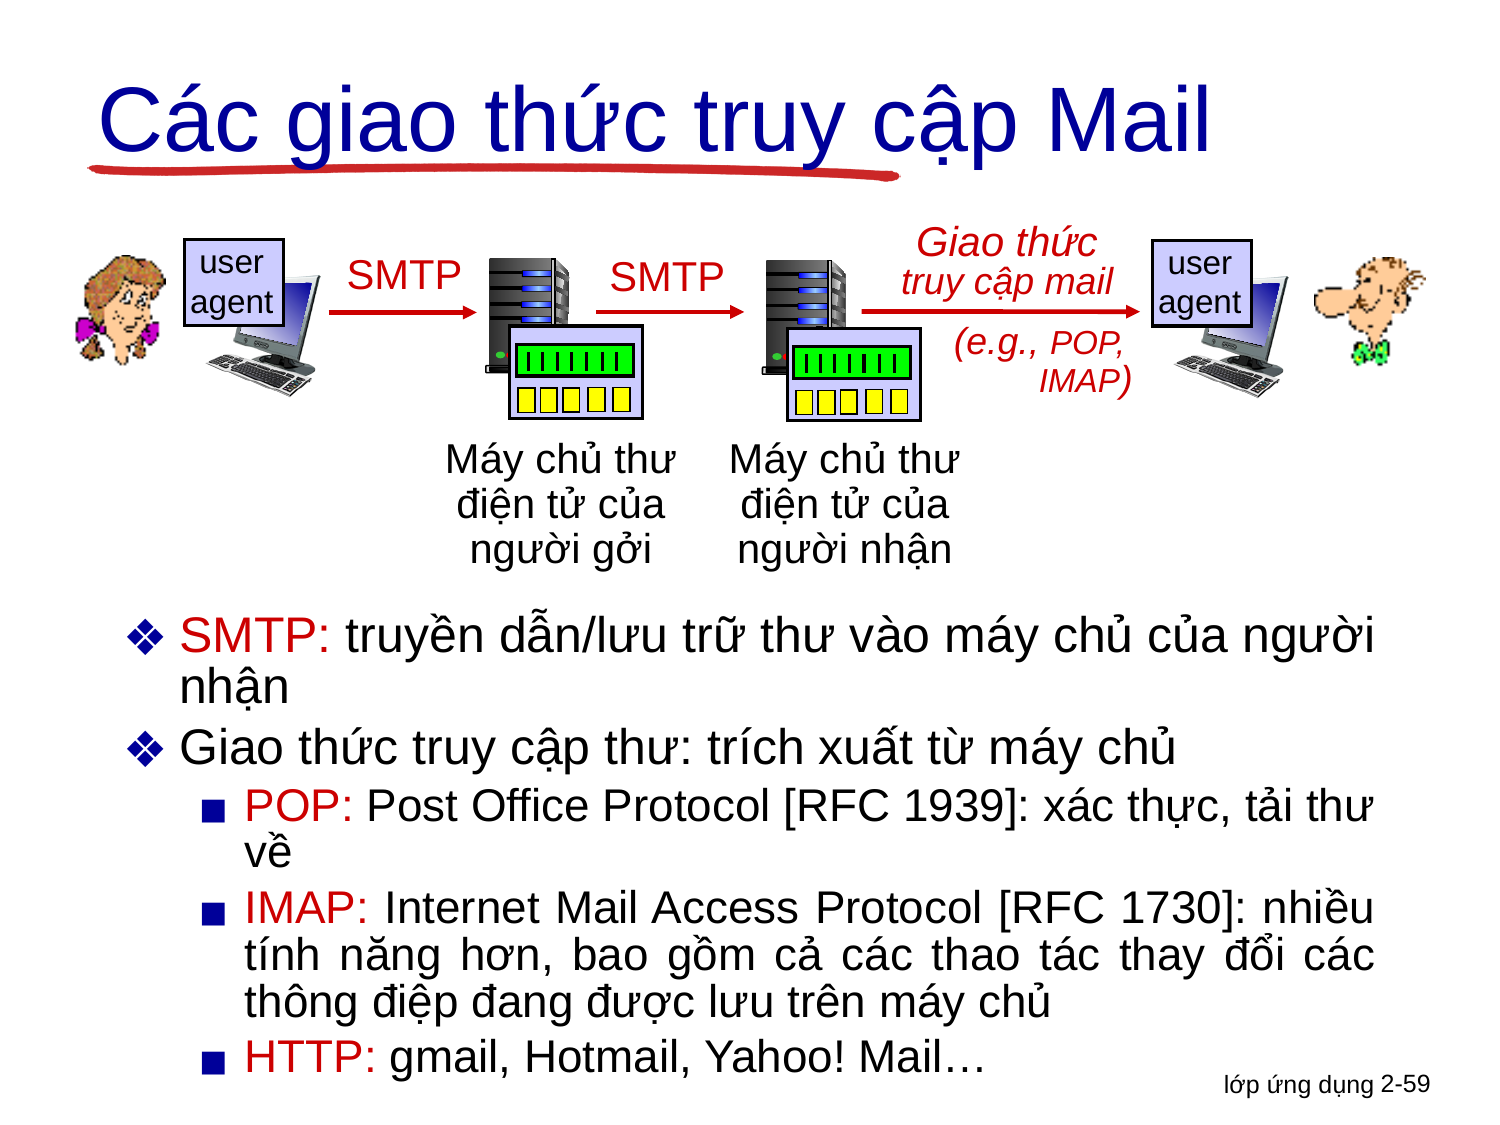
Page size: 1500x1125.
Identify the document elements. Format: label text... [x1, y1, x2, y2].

text_box SMTP [594, 242, 741, 308]
text_box Giao thức truy cập mail [866, 214, 1148, 309]
text_box Máy chủ thư điện tử của người nhận [722, 429, 998, 580]
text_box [787, 327, 921, 421]
text_box [620, 239, 761, 290]
text_box lớp ứng dụng [914, 1060, 1390, 1108]
text_box SMTP [331, 240, 478, 306]
picture [1314, 257, 1426, 372]
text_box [174, 232, 325, 406]
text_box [1142, 233, 1293, 407]
picture [84, 157, 910, 187]
picture [72, 255, 166, 370]
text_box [405, 325, 717, 582]
list SMTP: truyền dẫn/lưu trữ thư vào máy chủ của người nhận Giao thức truy cập thư: trích xuất từ máy chủ POP: Post Office Protocol [RFC 1939]: xác thực, tải thư về IMAP: Internet Mail Access Protocol [RFC 1730]: nhiều tính năng hơn, bao gồm cả các thao tác thay đổi các thông điệp đang được lưu trên máy chủ HTTP: gmail, Hotmail, Yahoo! Mail… [107, 604, 1392, 967]
text_box (e.g., POP, IMAP) [936, 319, 1137, 408]
title Các giao thức truy cập Mail [82, 41, 1357, 189]
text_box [485, 258, 570, 324]
text_box 2-‹#› [1365, 1060, 1477, 1106]
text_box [762, 260, 847, 375]
